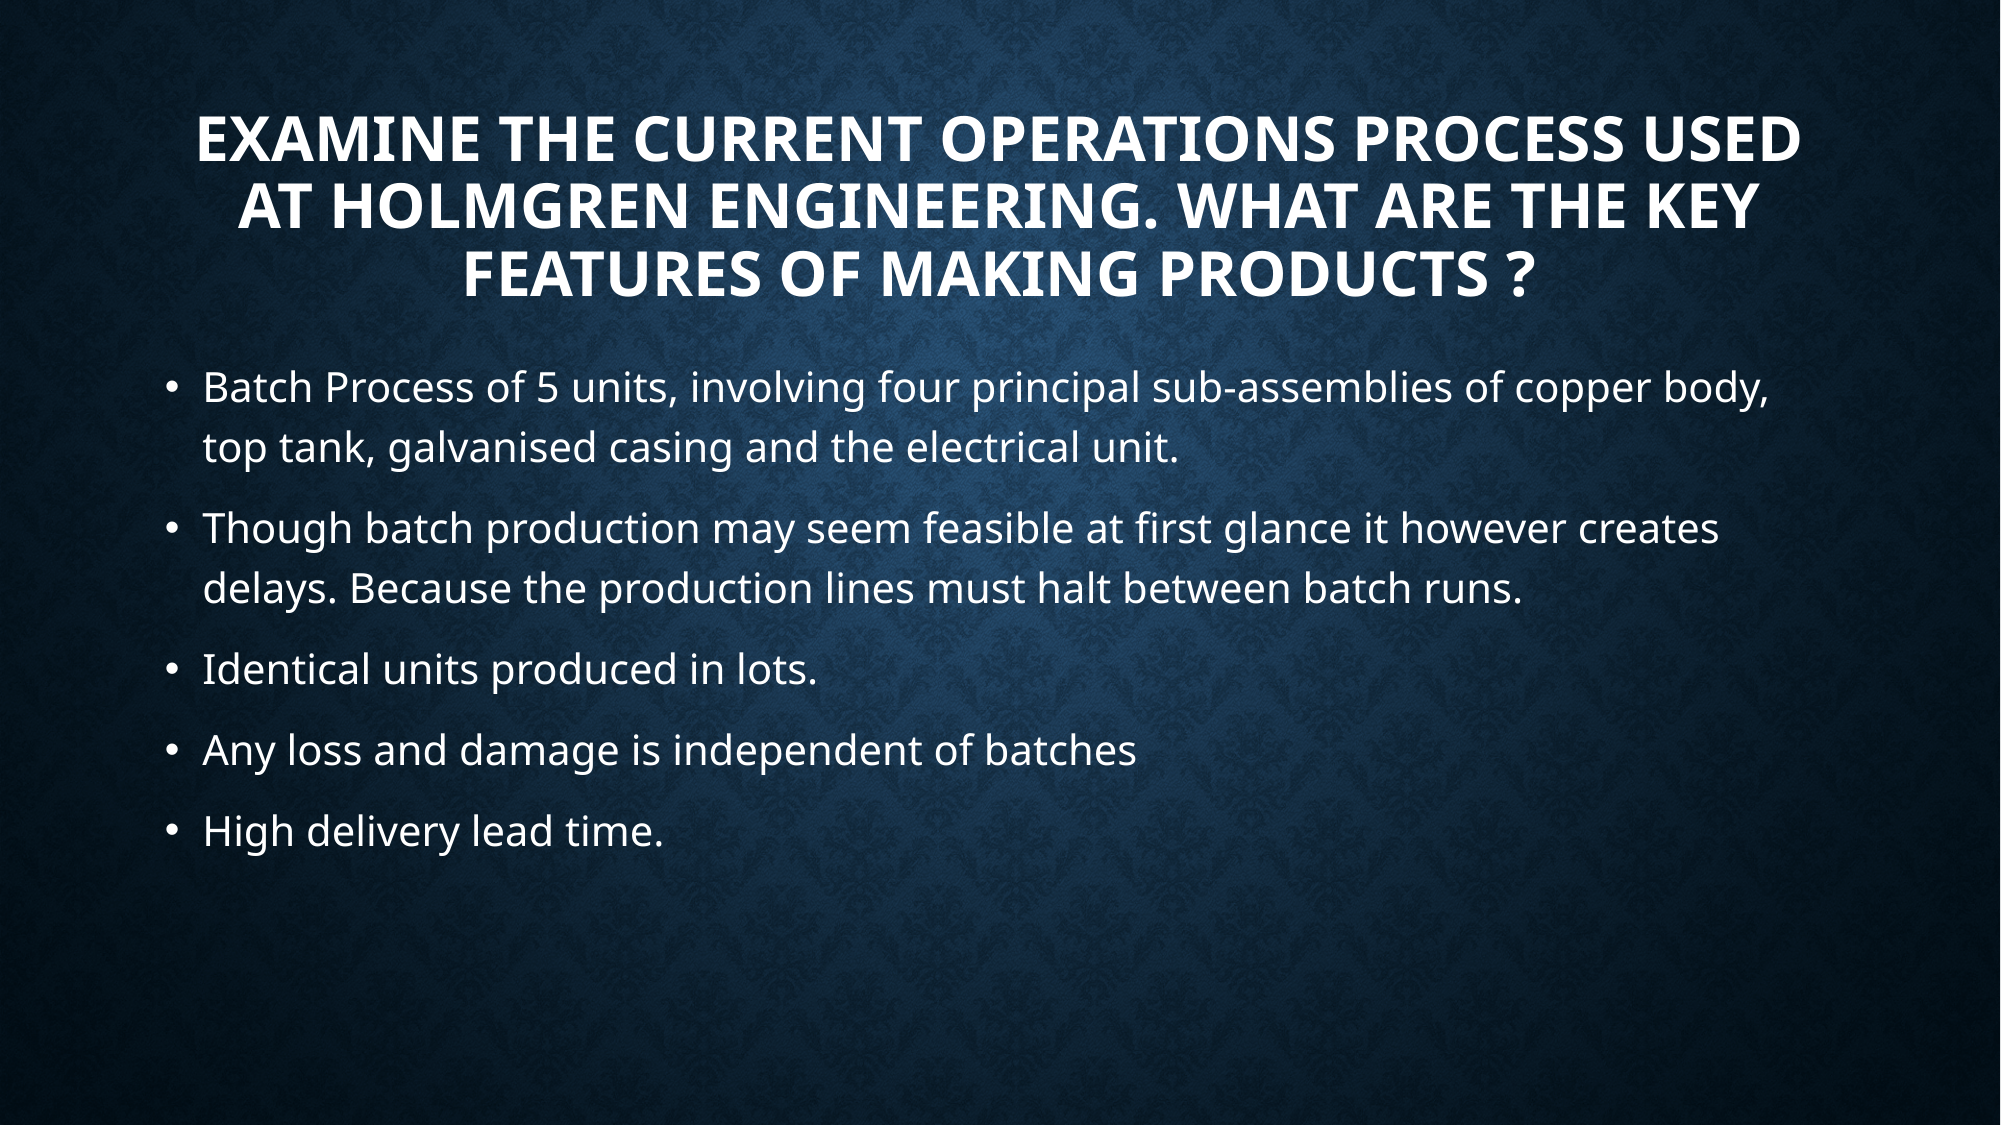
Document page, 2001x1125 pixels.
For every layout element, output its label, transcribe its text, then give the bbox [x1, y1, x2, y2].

text_box [975, 537, 1025, 588]
list Batch Process of 5 units, involving four principal sub-assemblies of copper body, top tank, galvanised casing and the electrical unit. Though batch production may seem feasible at first glance it however creates delays. Because the production lines must halt between batch runs. Identical units produced in lots. Any loss and damage is independent of batches High delivery lead time. [149, 343, 1849, 950]
title Examine the current operations process used at Holmgren Engineering. What are the key features of making products ? [149, 99, 1849, 318]
